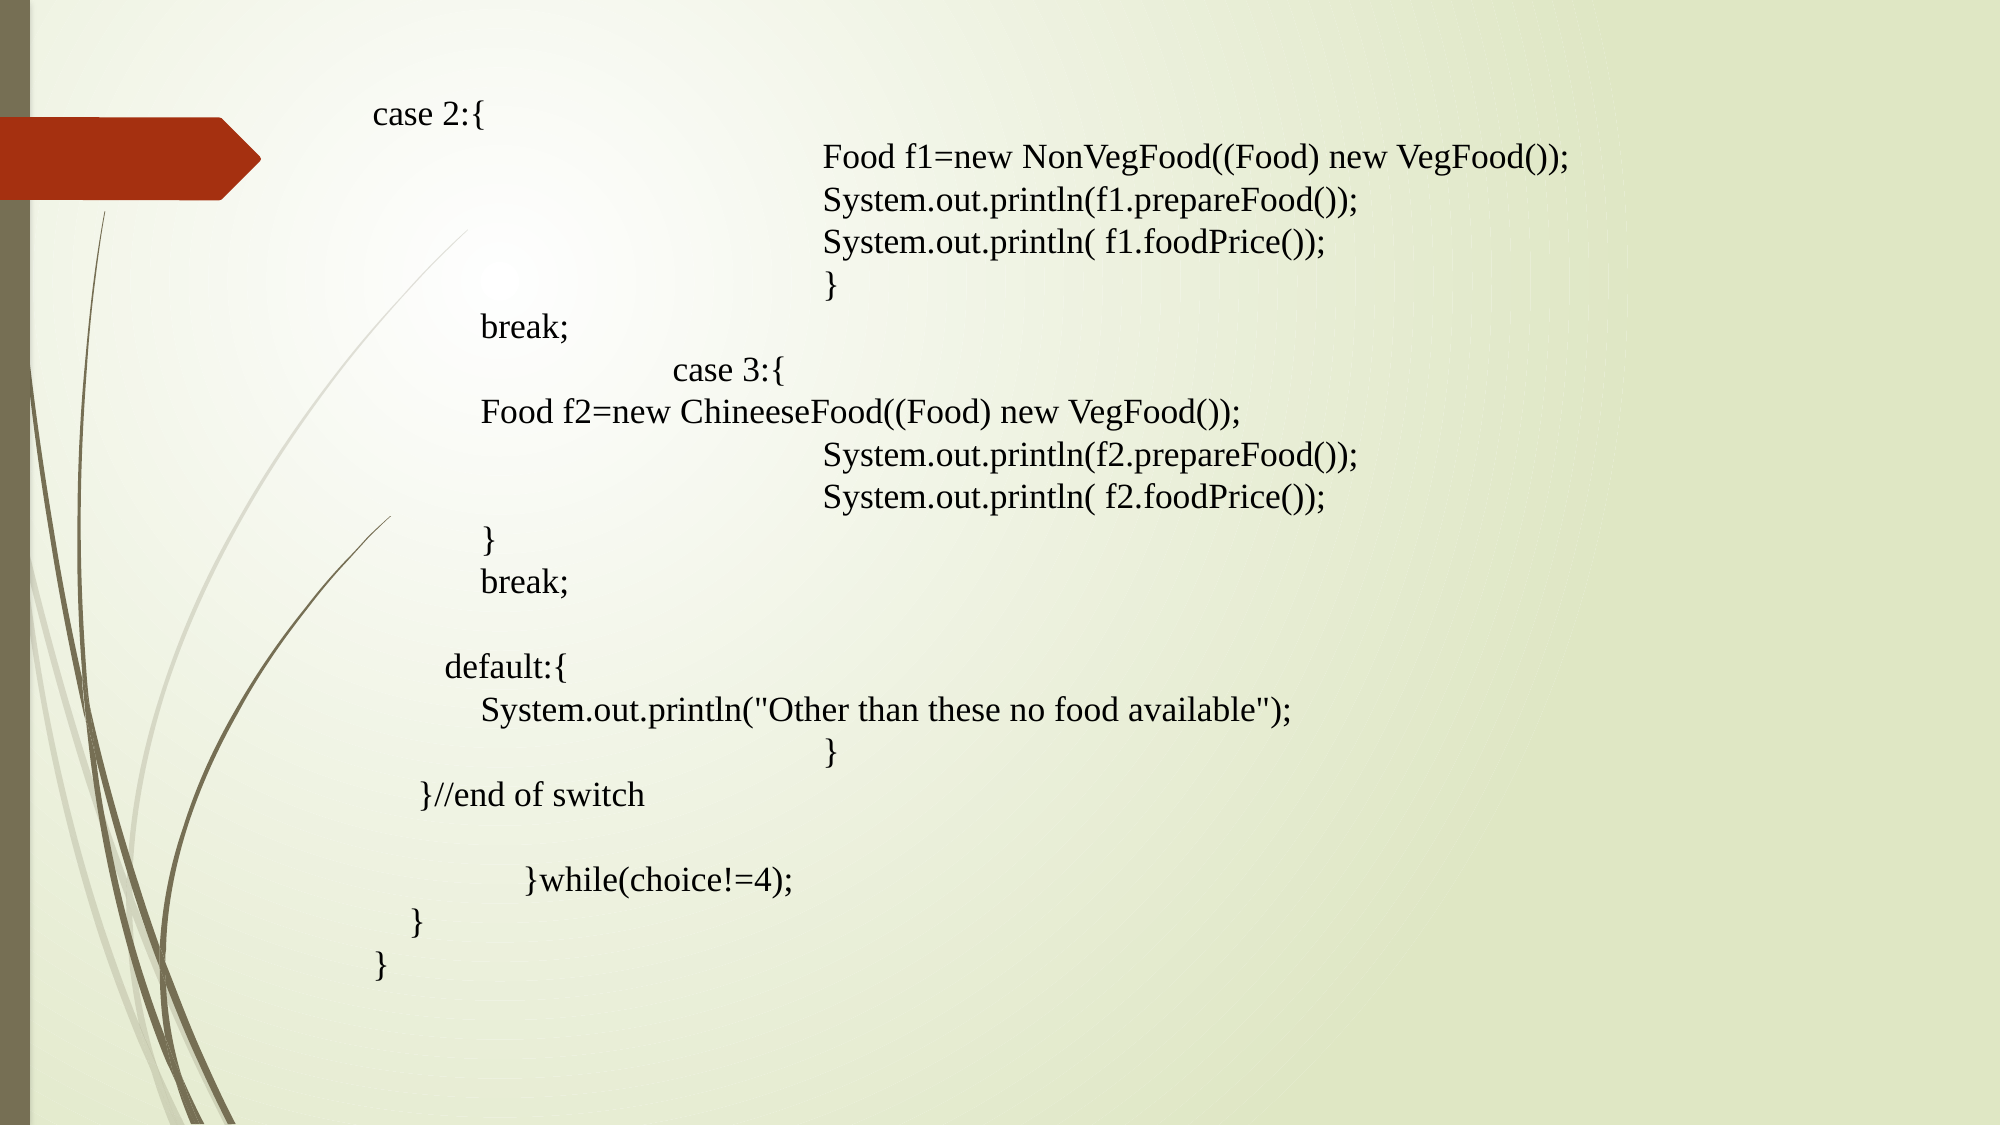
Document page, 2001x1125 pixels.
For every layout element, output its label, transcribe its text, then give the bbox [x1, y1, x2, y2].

text_box case 2:{ Food f1=new NonVegFood((Food) new VegFood()); System.out.println(f1.prepareFood()); System.out.println( f1.foodPrice()); } break; case 3:{ Food f2=new ChineeseFood((Food) new VegFood()); System.out.println(f2.prepareFood()); System.out.println( f2.foodPrice()); } break; default:{ System.out.println("Other than these no food available"); } }//end of switch }while(choice!=4); } } [357, 83, 1750, 991]
